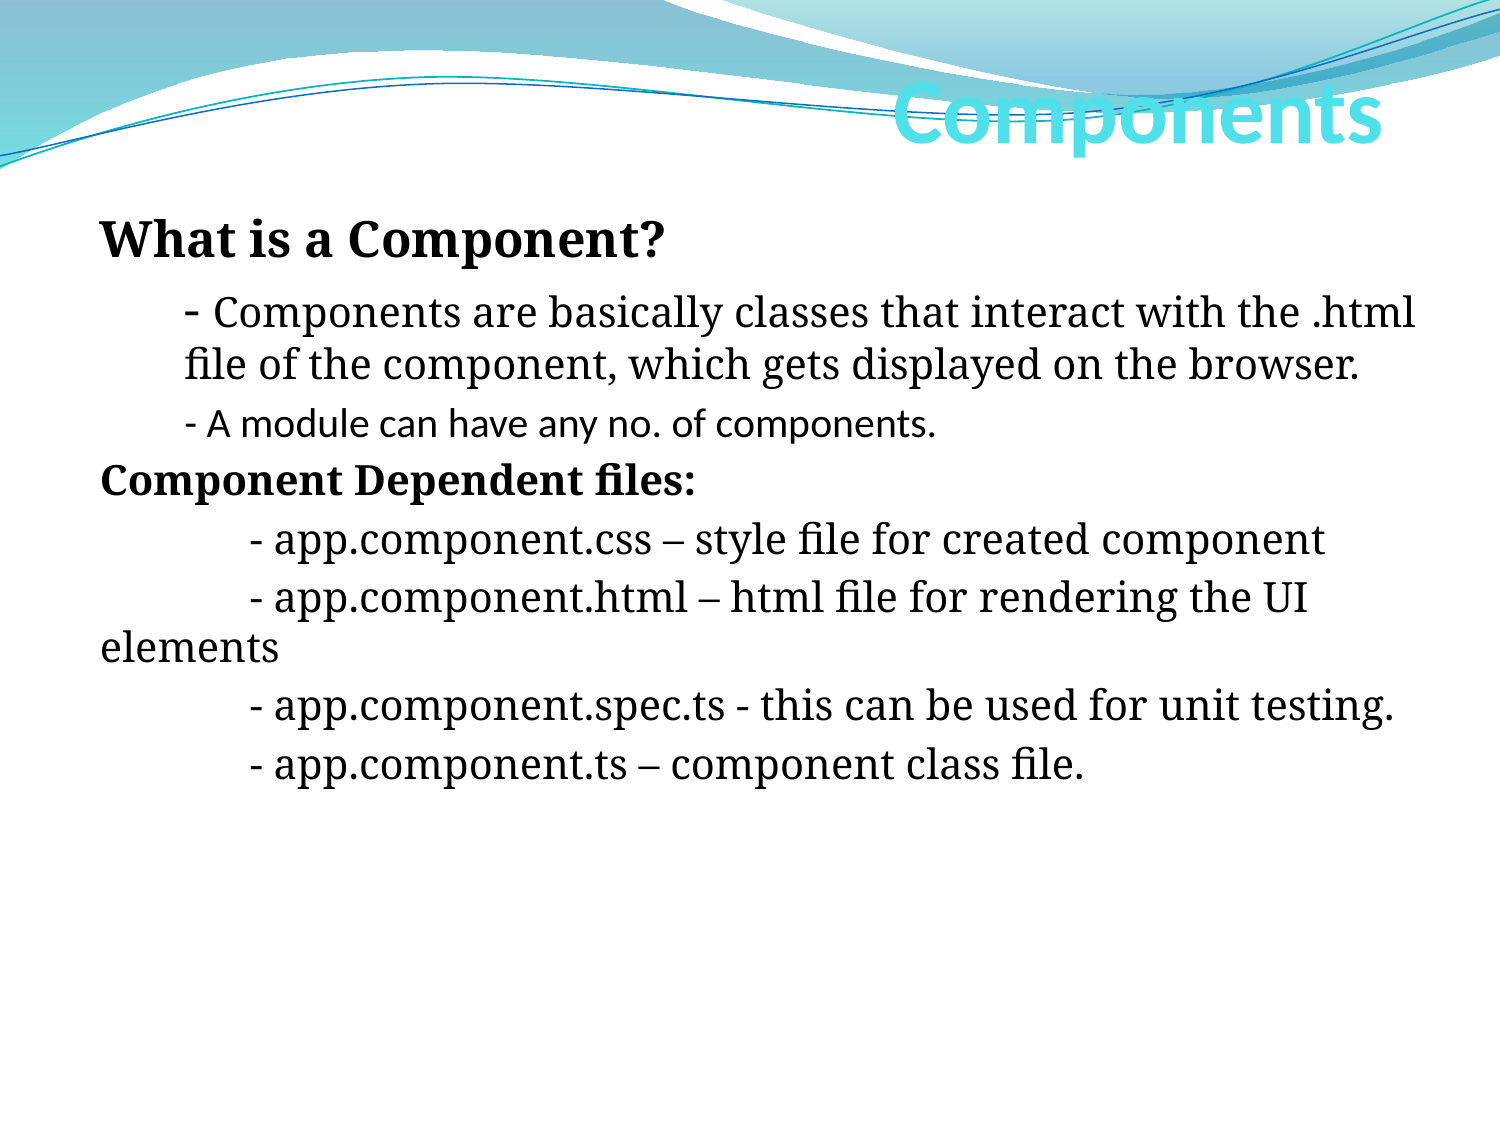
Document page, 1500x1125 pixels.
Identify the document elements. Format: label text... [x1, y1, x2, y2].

text_box [762, 262, 802, 323]
title Components [112, 50, 1388, 163]
subtitle What is a Component? - Components are basically classes that interact with the .html file of the component, which gets displayed on the browser. - A module can have any no. of components. Component Dependent files: - app.component.css – style file for created component - app.component.html – html file for rendering the UI elements - app.component.spec.ts - this can be used for unit testing. - app.component.ts – component class file. [99, 200, 1450, 925]
